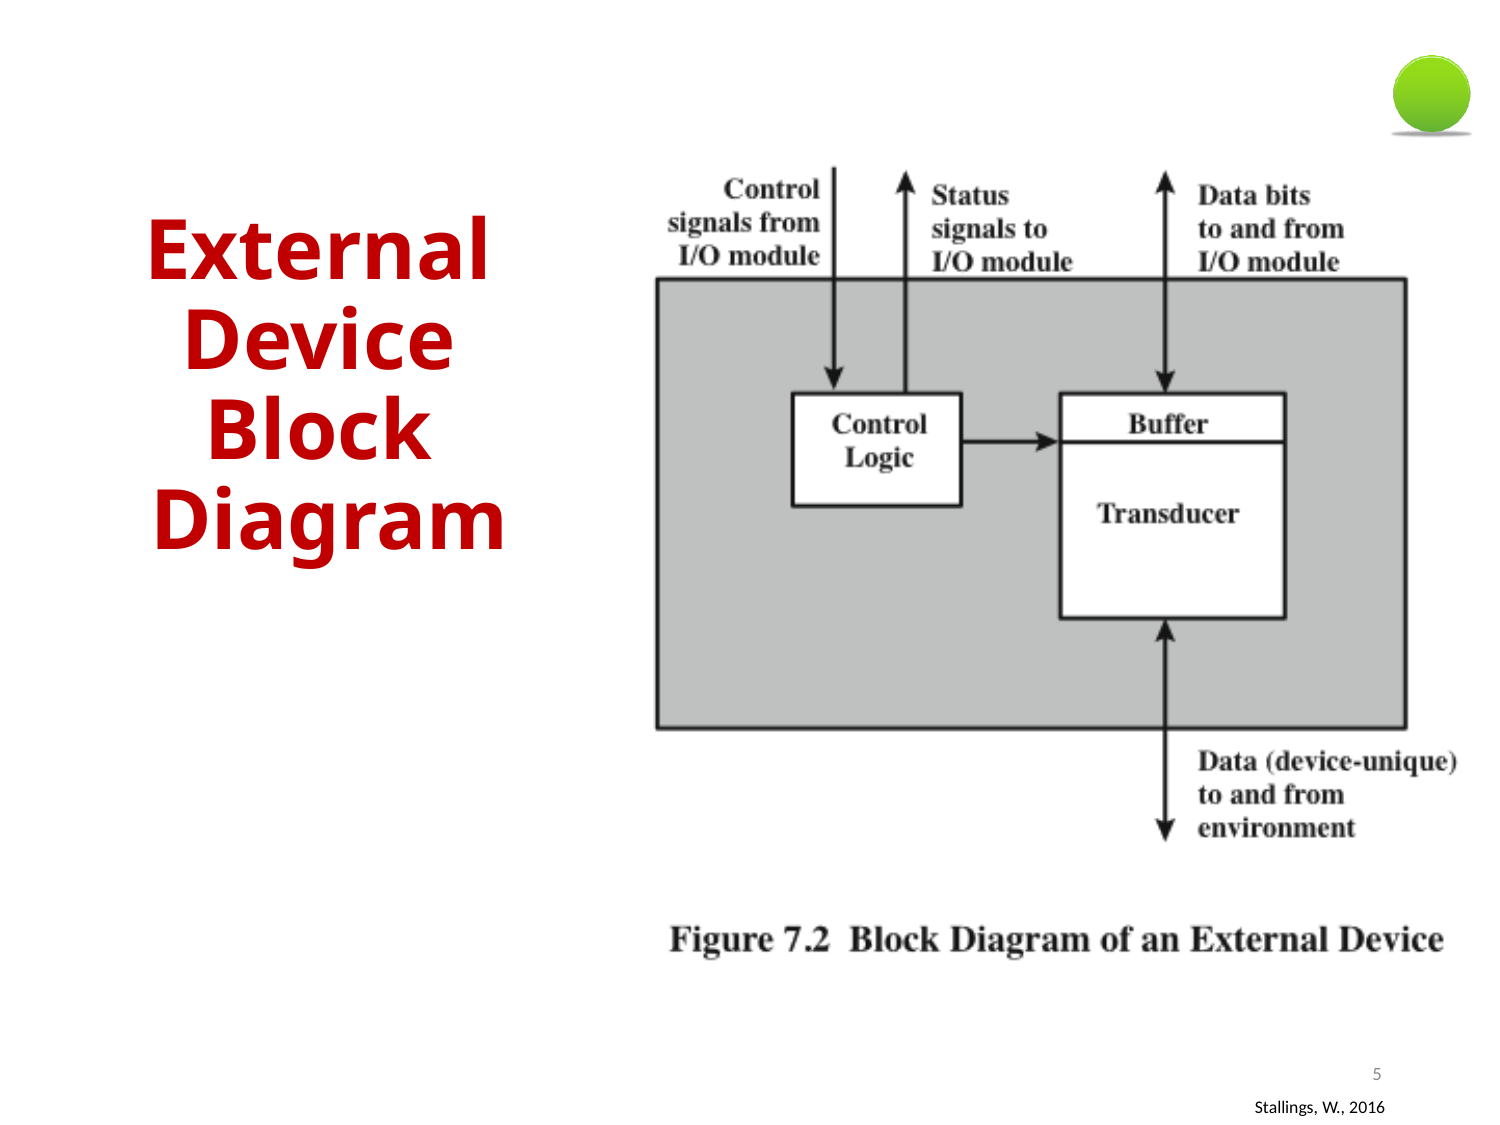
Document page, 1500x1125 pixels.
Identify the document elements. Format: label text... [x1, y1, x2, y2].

slide_number 5 [1059, 1042, 1397, 1103]
picture [617, 54, 1500, 1005]
text_box Stallings, W., 2016 [1240, 1088, 1500, 1125]
title External Device Block Diagram [62, 137, 597, 575]
